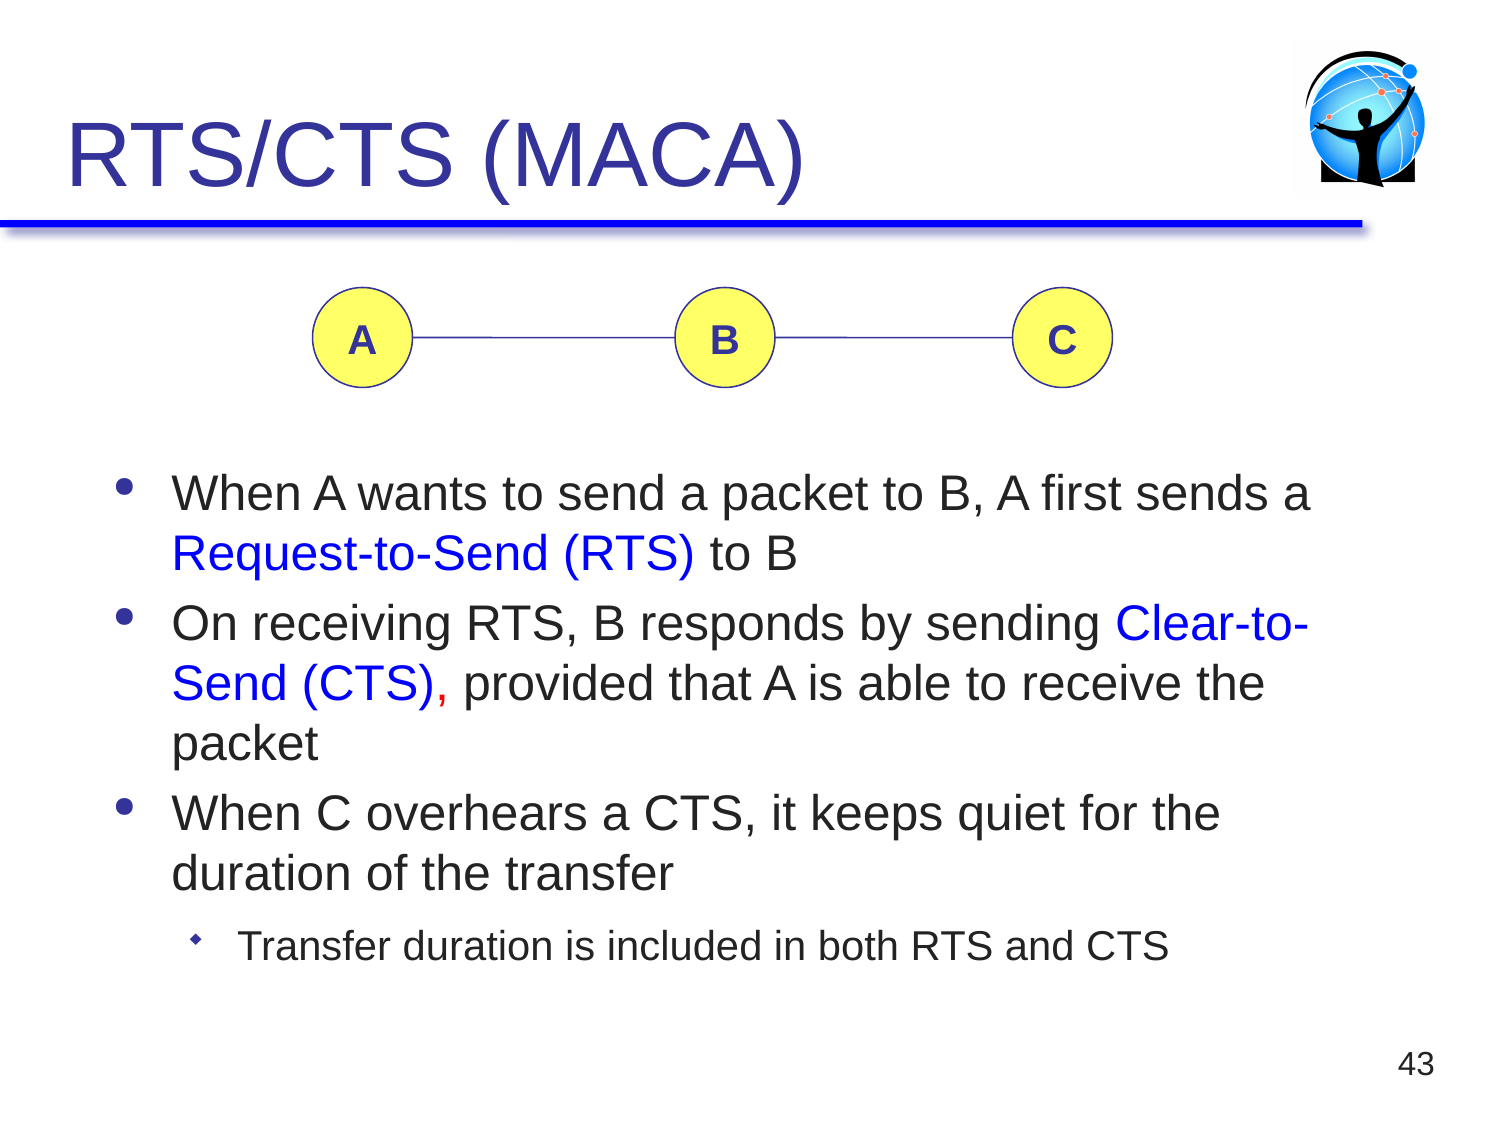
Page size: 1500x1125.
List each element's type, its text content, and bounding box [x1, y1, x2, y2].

title RTS/CTS (MACA) [49, 24, 1451, 213]
list When A wants to send a packet to B, A first sends a Request-to-Send (RTS) to B On receiving RTS, B responds by sending Clear-to-Send (CTS), provided that A is able to receive the packet When C overhears a CTS, it keeps quiet for the duration of the transfer Transfer duration is included in both RTS and CTS [99, 324, 1401, 988]
slide_number 43 [1349, 1024, 1451, 1101]
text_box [312, 287, 1113, 388]
